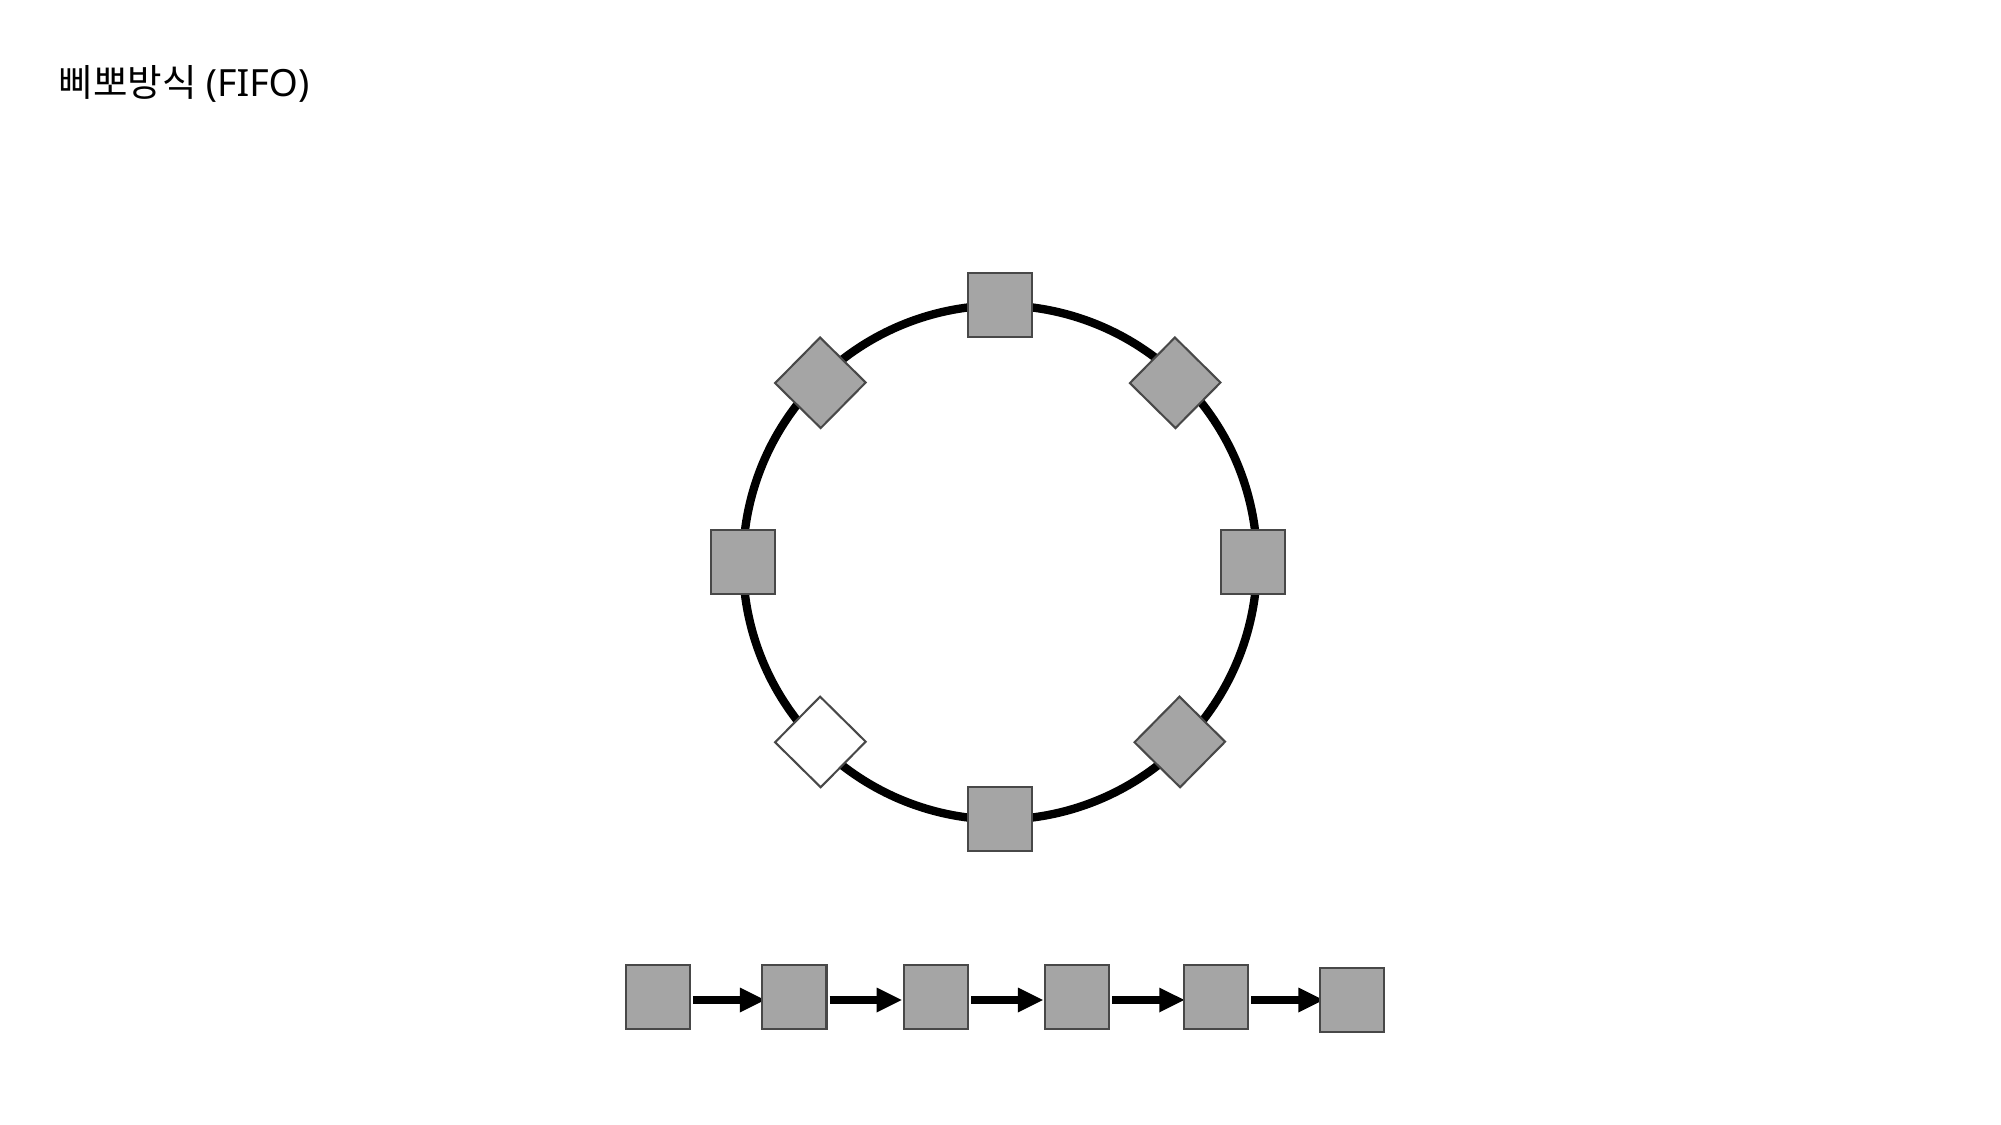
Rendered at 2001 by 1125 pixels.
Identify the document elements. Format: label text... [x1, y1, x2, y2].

text_box [967, 786, 1033, 852]
text_box [710, 529, 776, 595]
text_box [1133, 695, 1227, 789]
text_box [1319, 967, 1385, 1033]
text_box [1183, 964, 1249, 1030]
text_box 삐뽀방식(FIFO) [43, 51, 325, 112]
text_box [1044, 964, 1110, 1030]
text_box [743, 306, 1257, 819]
text_box [625, 964, 691, 1030]
text_box [903, 964, 969, 1030]
text_box [967, 272, 1033, 338]
text_box [773, 695, 868, 789]
text_box [761, 964, 828, 1030]
text_box [1128, 336, 1222, 430]
text_box [773, 336, 868, 430]
text_box [1220, 529, 1286, 595]
